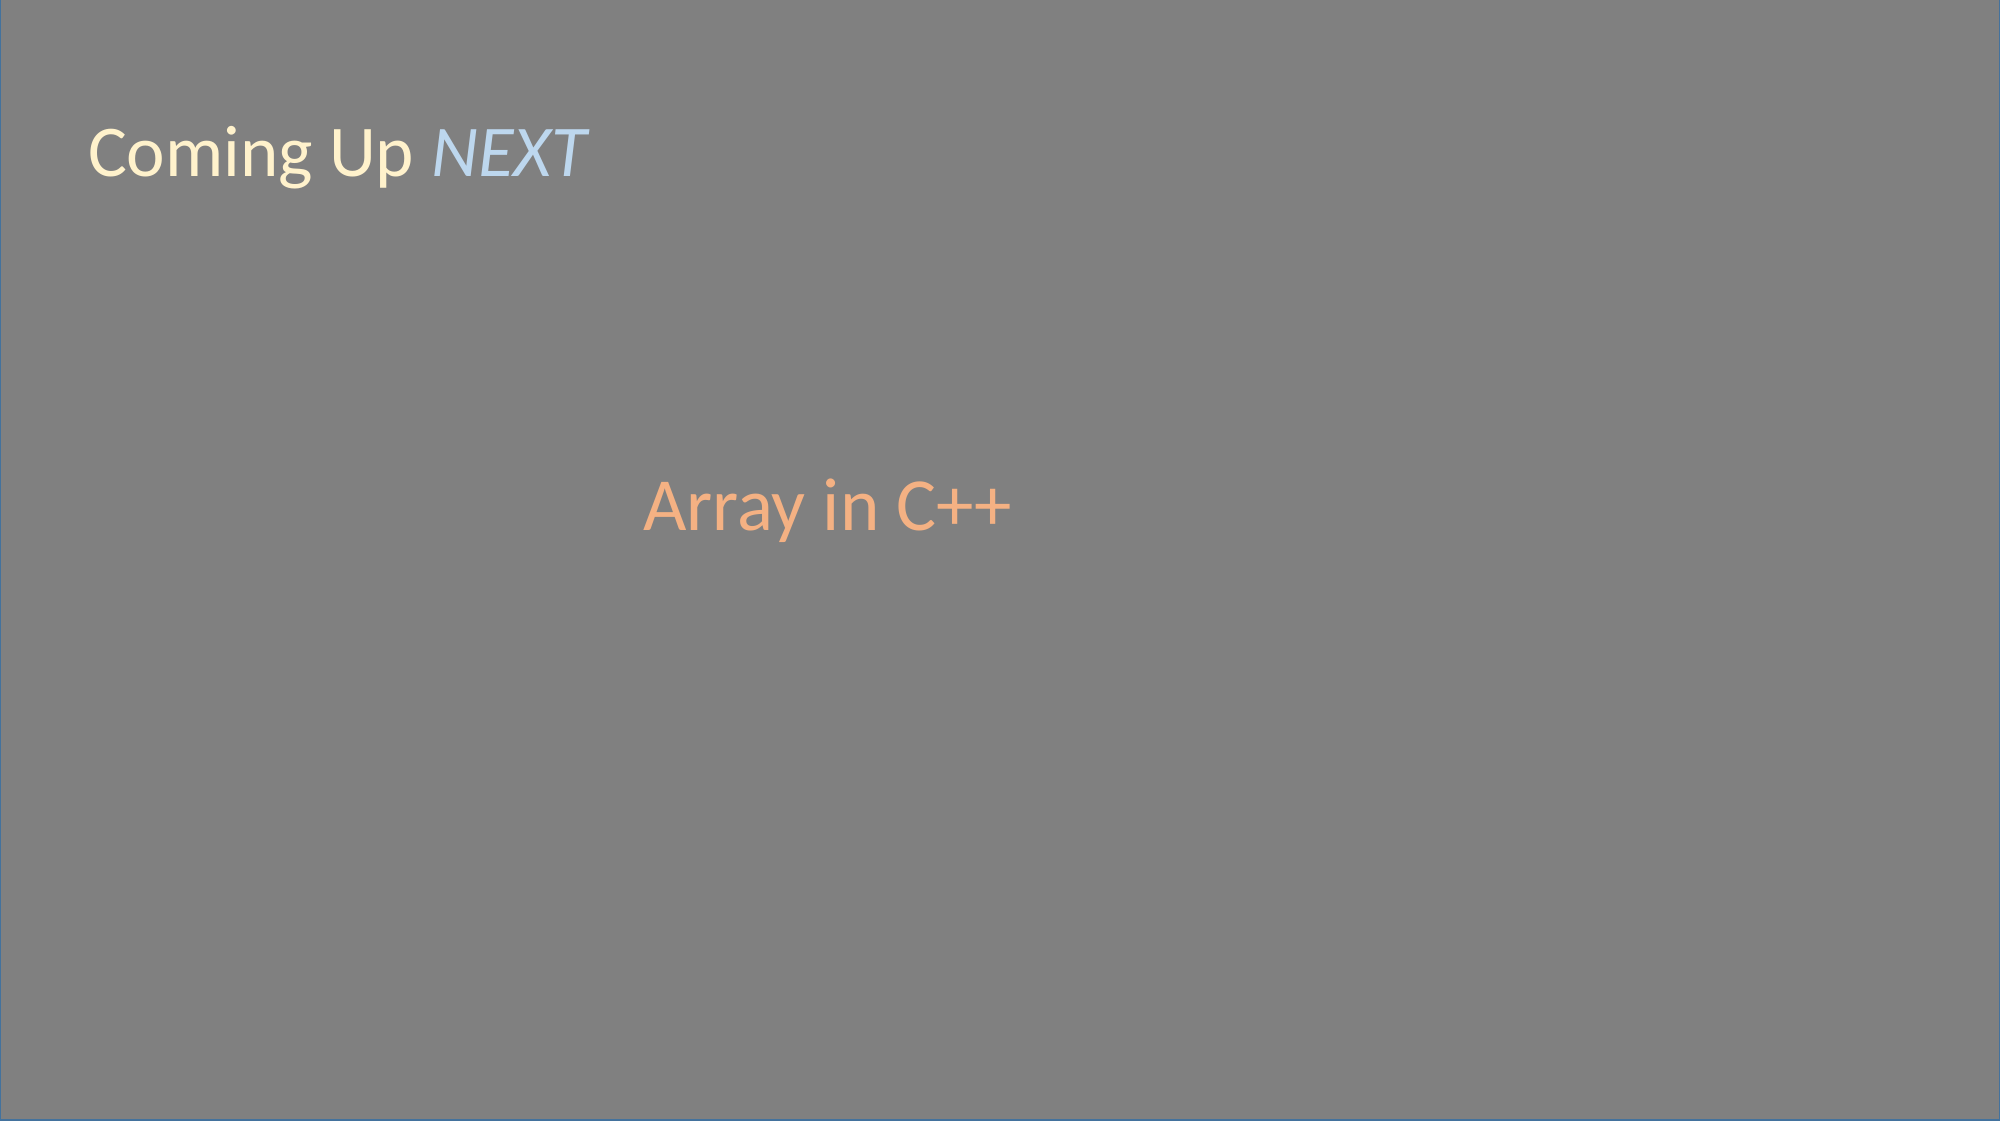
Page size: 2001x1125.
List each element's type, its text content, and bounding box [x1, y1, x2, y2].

text_box Coming Up NEXT [73, 95, 1904, 199]
text_box Array in C++ [628, 448, 1547, 554]
text_box [0, 0, 2000, 1121]
